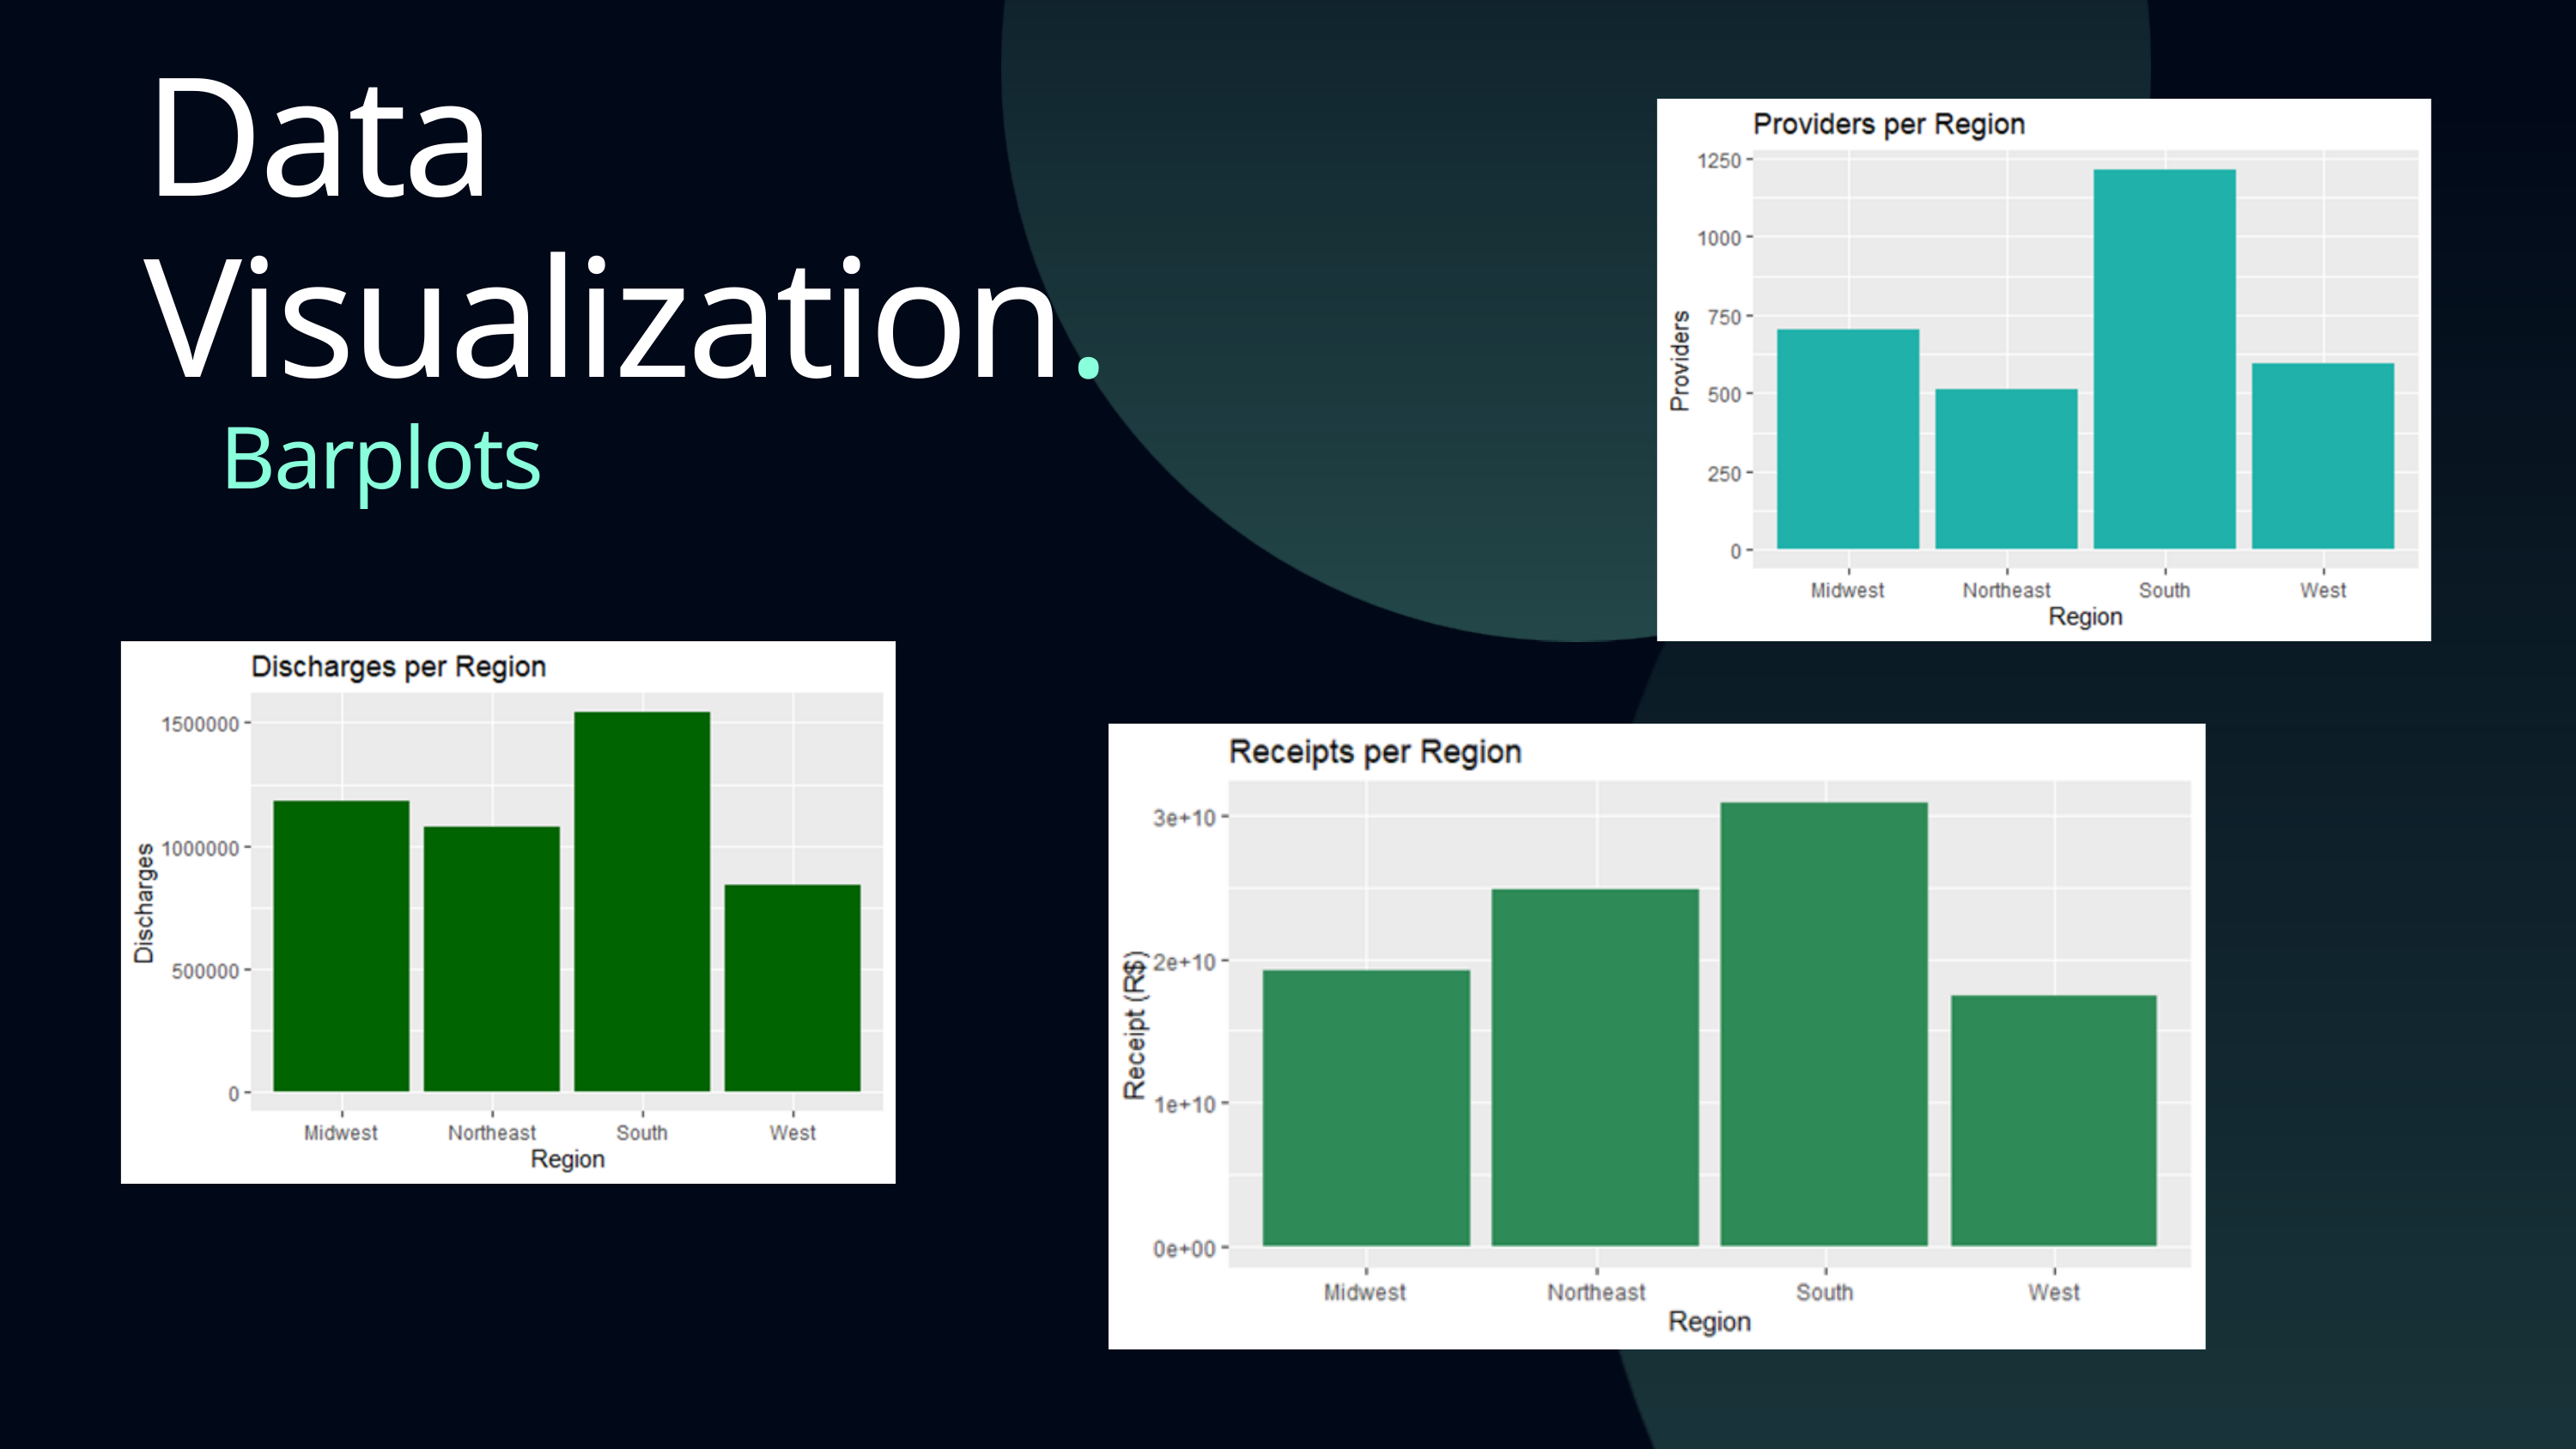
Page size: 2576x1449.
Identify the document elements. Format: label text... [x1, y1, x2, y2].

text_box [1577, 47, 2576, 1449]
text_box [1001, 0, 2152, 642]
text_box Barplots [220, 411, 1617, 506]
text_box [1109, 724, 2206, 1349]
text_box Data Visualization. [143, 47, 1371, 410]
text_box [120, 641, 896, 1184]
text_box [1656, 99, 2432, 642]
